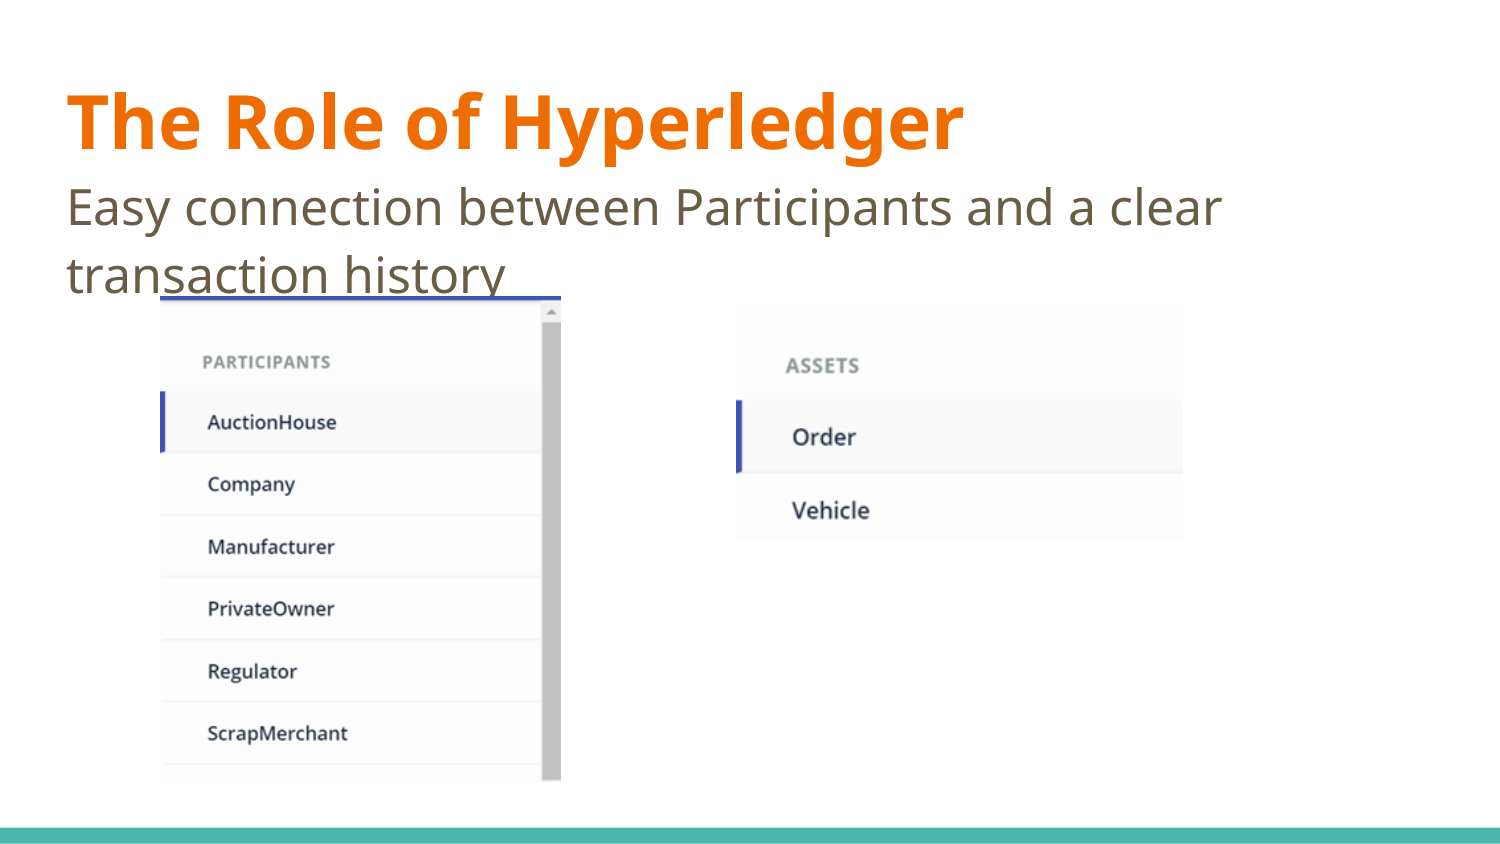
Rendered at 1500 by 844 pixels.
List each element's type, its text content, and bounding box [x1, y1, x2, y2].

list Easy connection between Participants and a clear transaction history [51, 151, 1449, 693]
title The Role of Hyperledger [51, 59, 1449, 151]
picture [160, 296, 562, 782]
picture [735, 303, 1184, 541]
